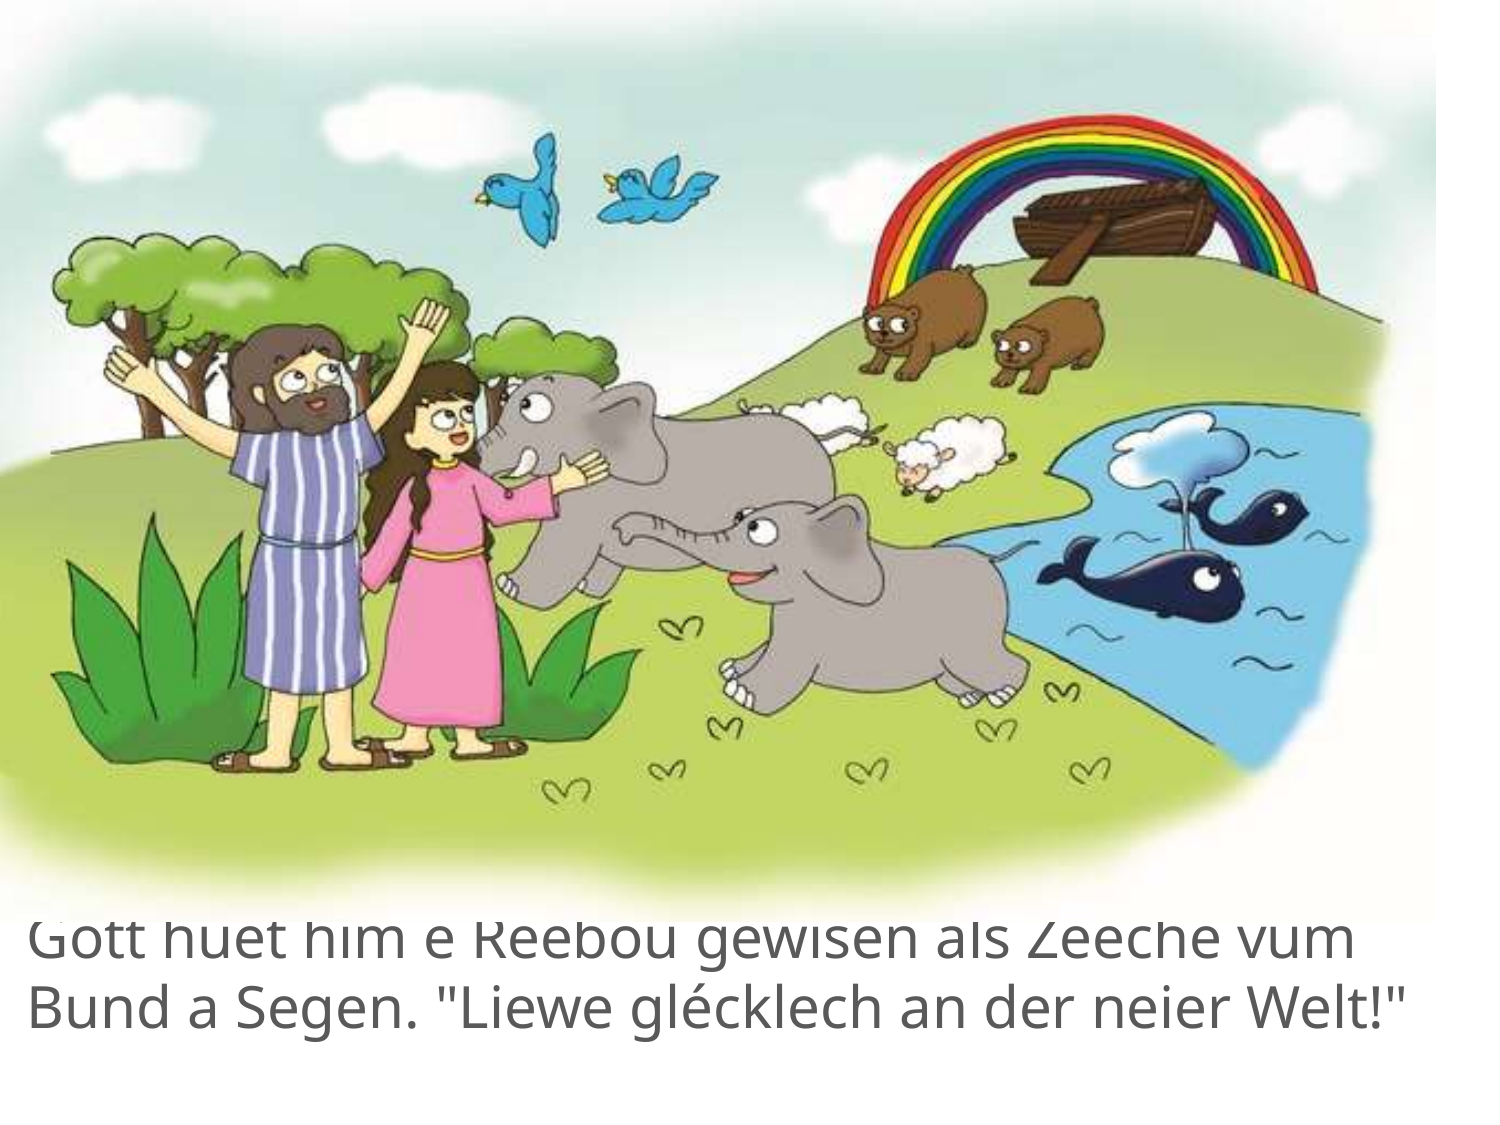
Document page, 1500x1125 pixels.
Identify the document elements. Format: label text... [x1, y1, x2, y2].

picture [0, 0, 1436, 922]
text_box Gott huet him e Reebou gewisen als Zeeche vum Bund a Segen. "Liewe glécklech an der neier Welt!" [11, 893, 1498, 1048]
